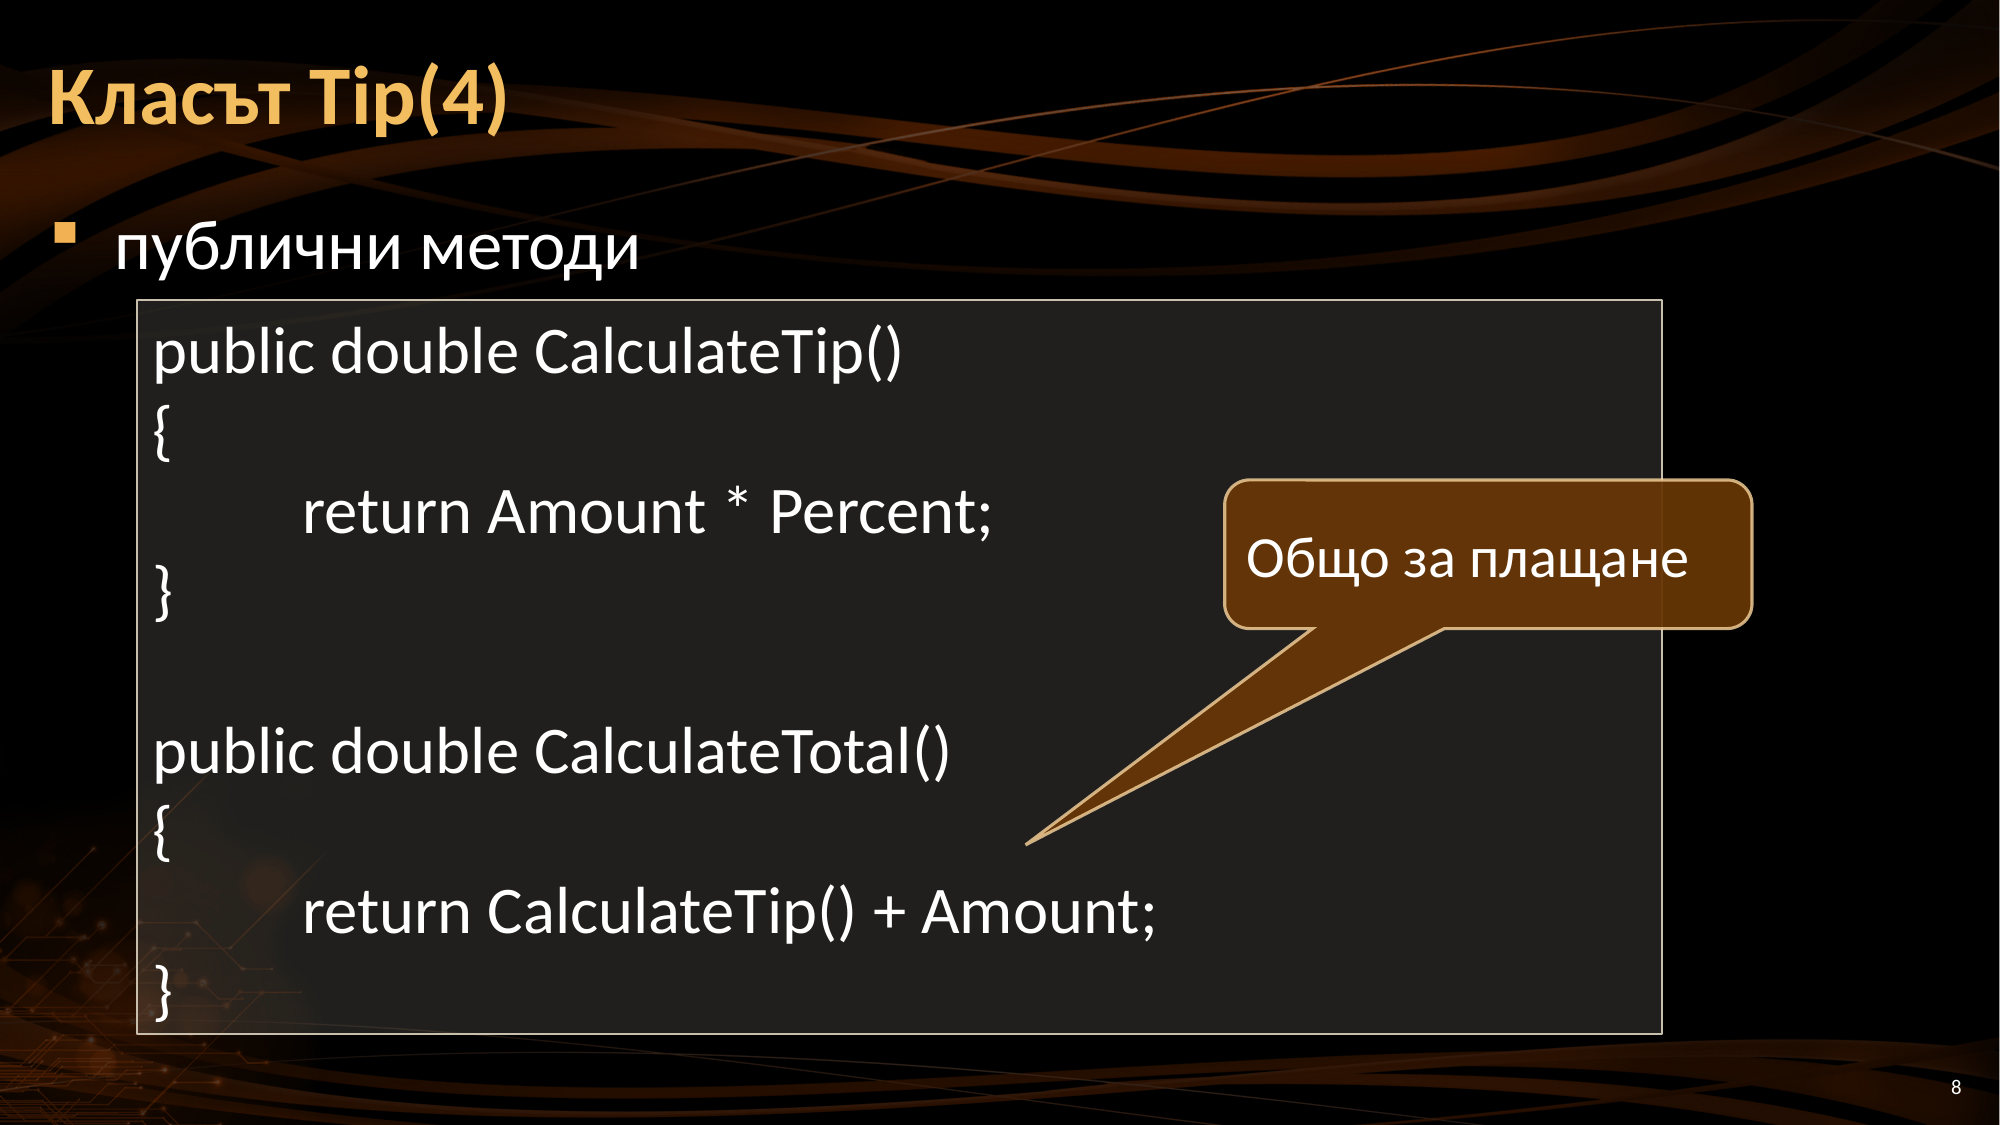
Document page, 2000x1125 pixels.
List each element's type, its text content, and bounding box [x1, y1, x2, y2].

text_box public double CalculateTip() { return Amount * Percent; } public double CalculateTotal() { return CalculateTip() + Amount; } [137, 299, 1663, 1035]
slide_number 8 [1897, 1070, 1968, 1103]
picture [0, 0, 2000, 1125]
list публични методи [31, 188, 1968, 913]
title Класът Tip(4) [30, 6, 1602, 189]
text_box Общо за плащане [1025, 479, 1753, 845]
